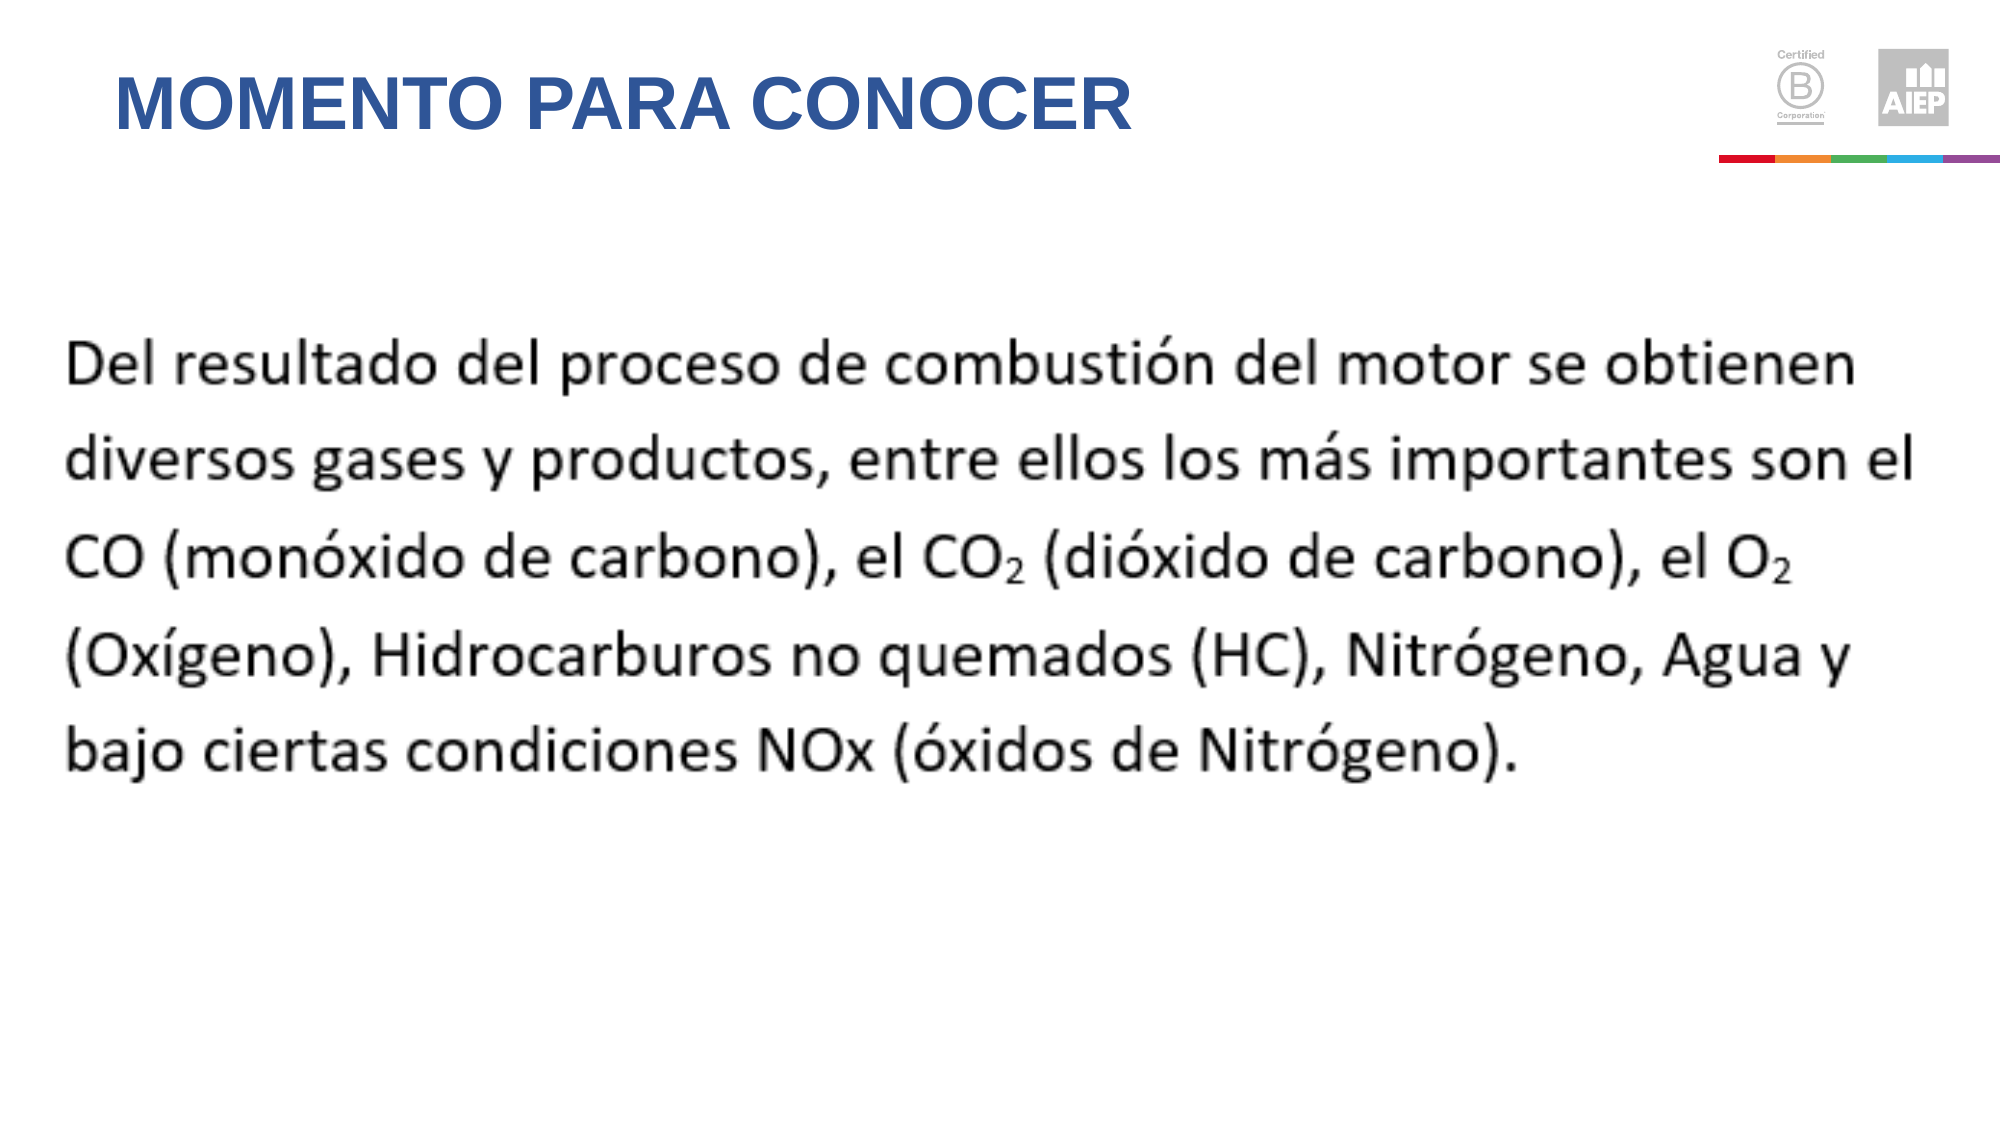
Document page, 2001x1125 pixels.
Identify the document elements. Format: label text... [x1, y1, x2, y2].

picture [50, 316, 1929, 804]
title Momento para conocer [99, 48, 1719, 163]
